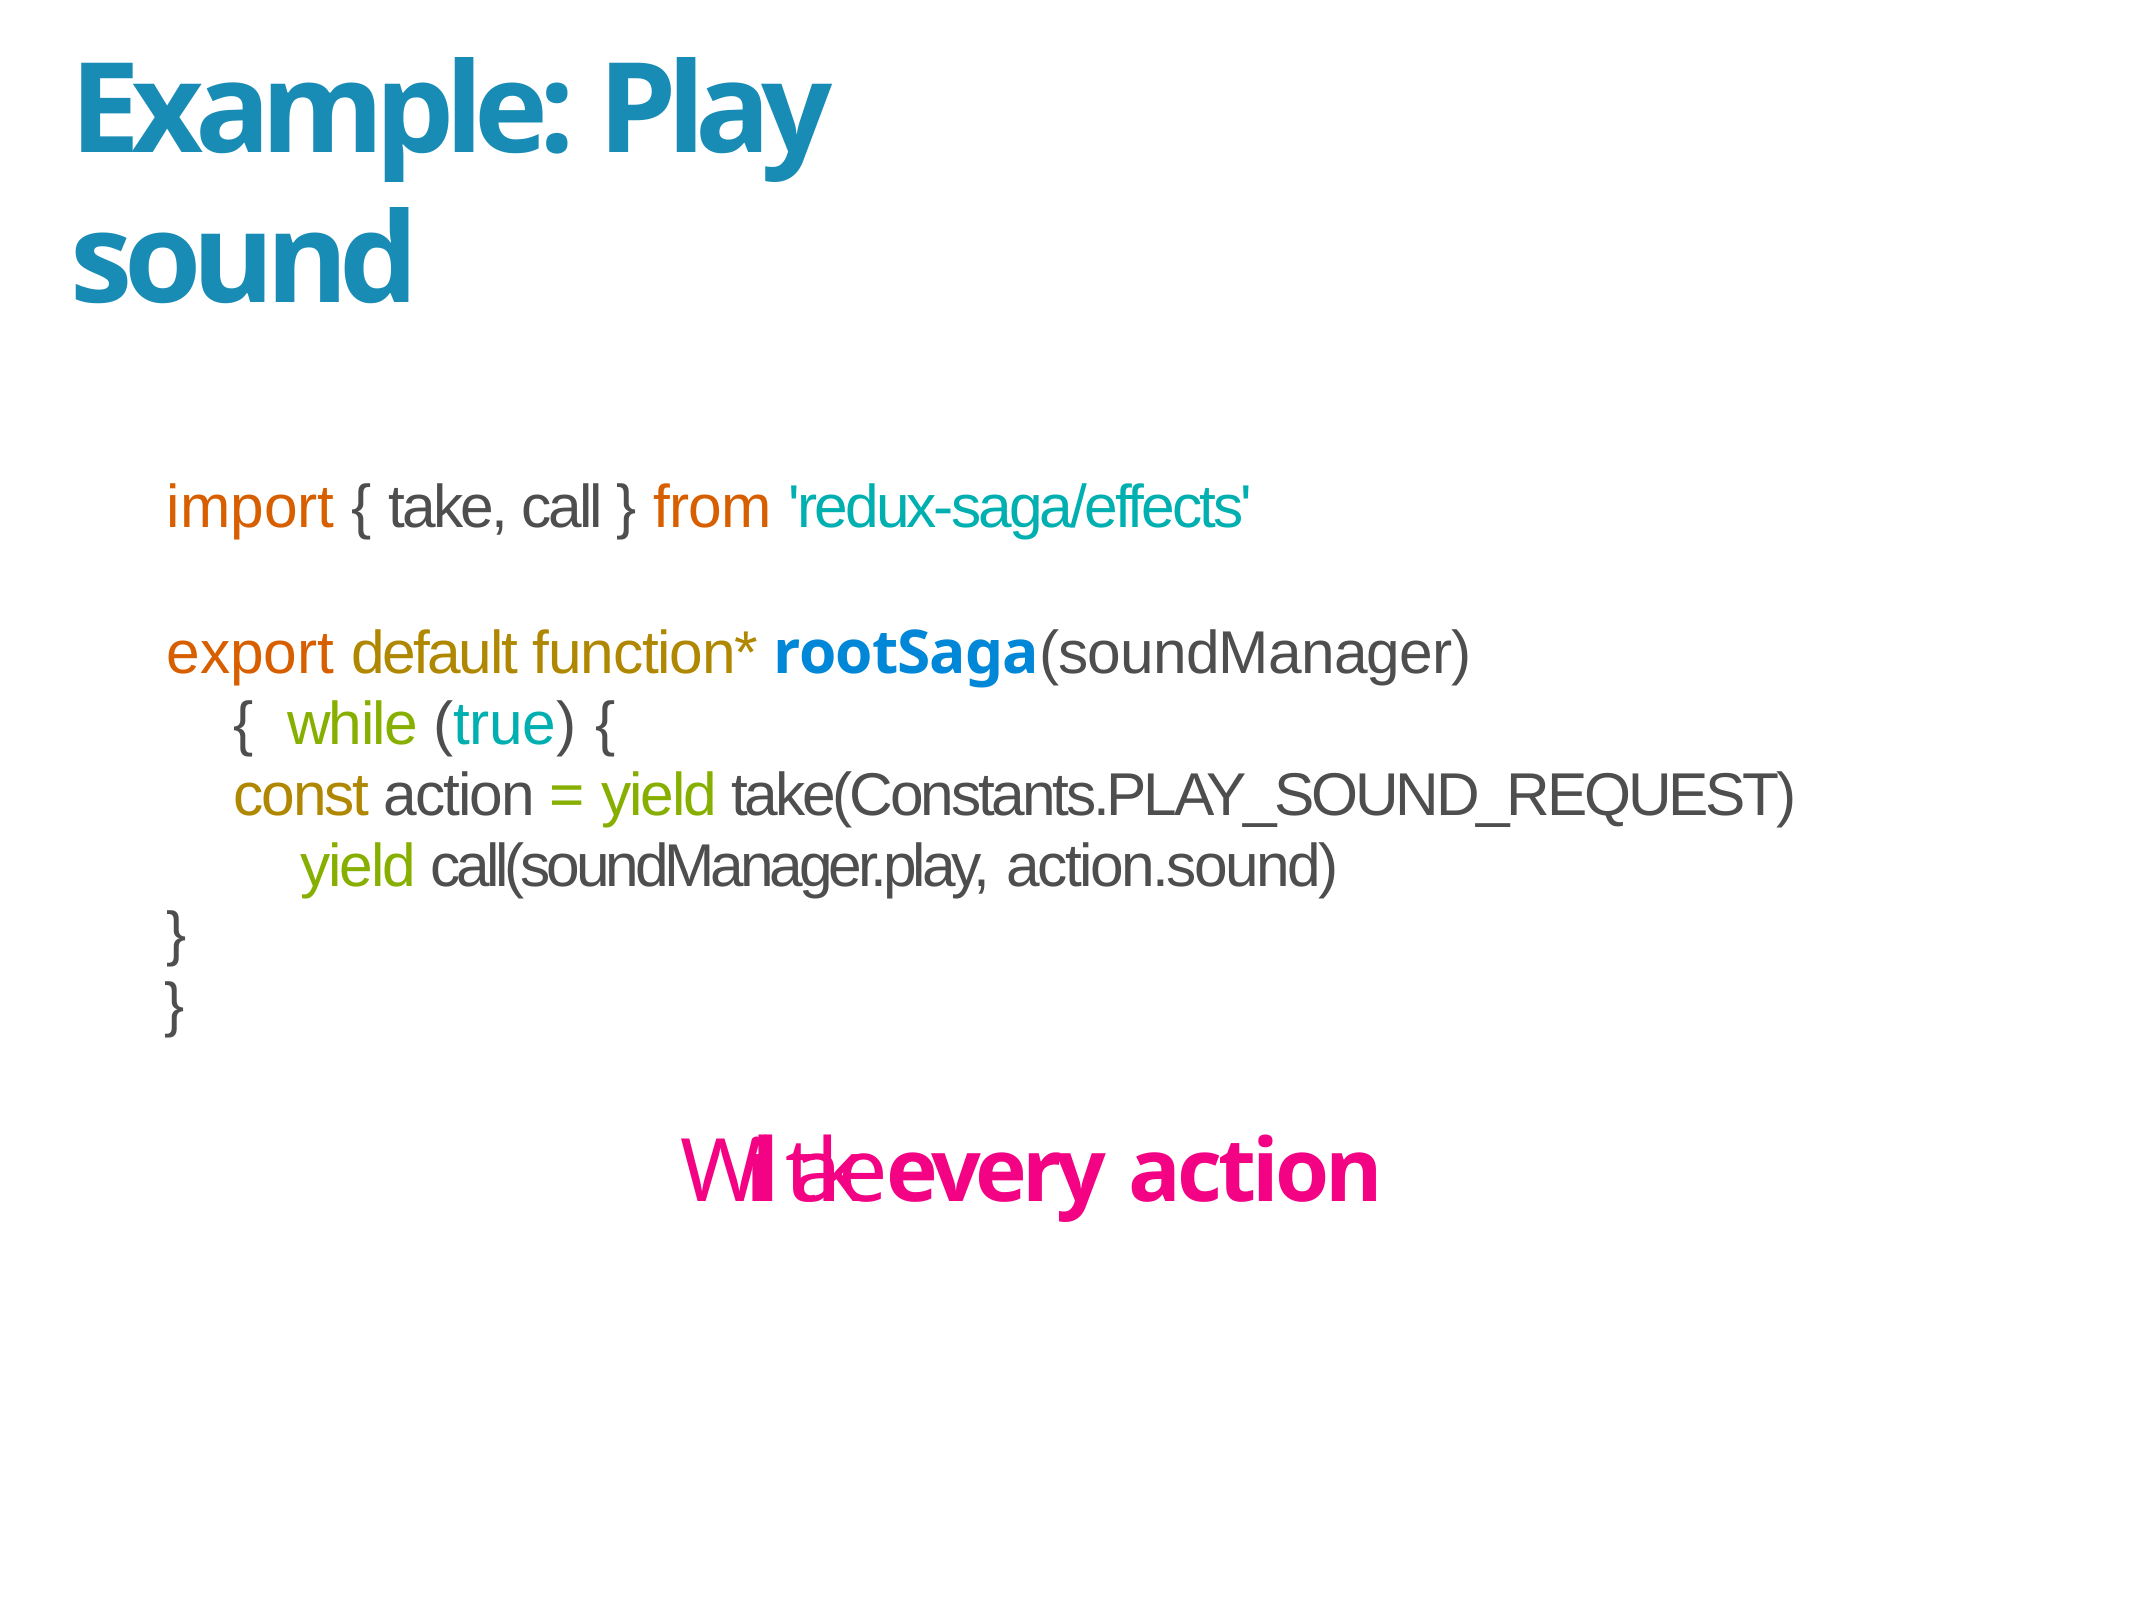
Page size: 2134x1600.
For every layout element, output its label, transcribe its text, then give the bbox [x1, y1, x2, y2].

title Example: Play sound [68, 24, 1082, 328]
text_box import { take, call } from 'redux-saga/effects' export default function* rootSaga(soundManager) { while (true) { const action = yield take(Constants.PLAY_SOUND_REQUEST) yield call(soundManager.play, action.sound) } } Will take every action [164, 464, 1868, 1220]
